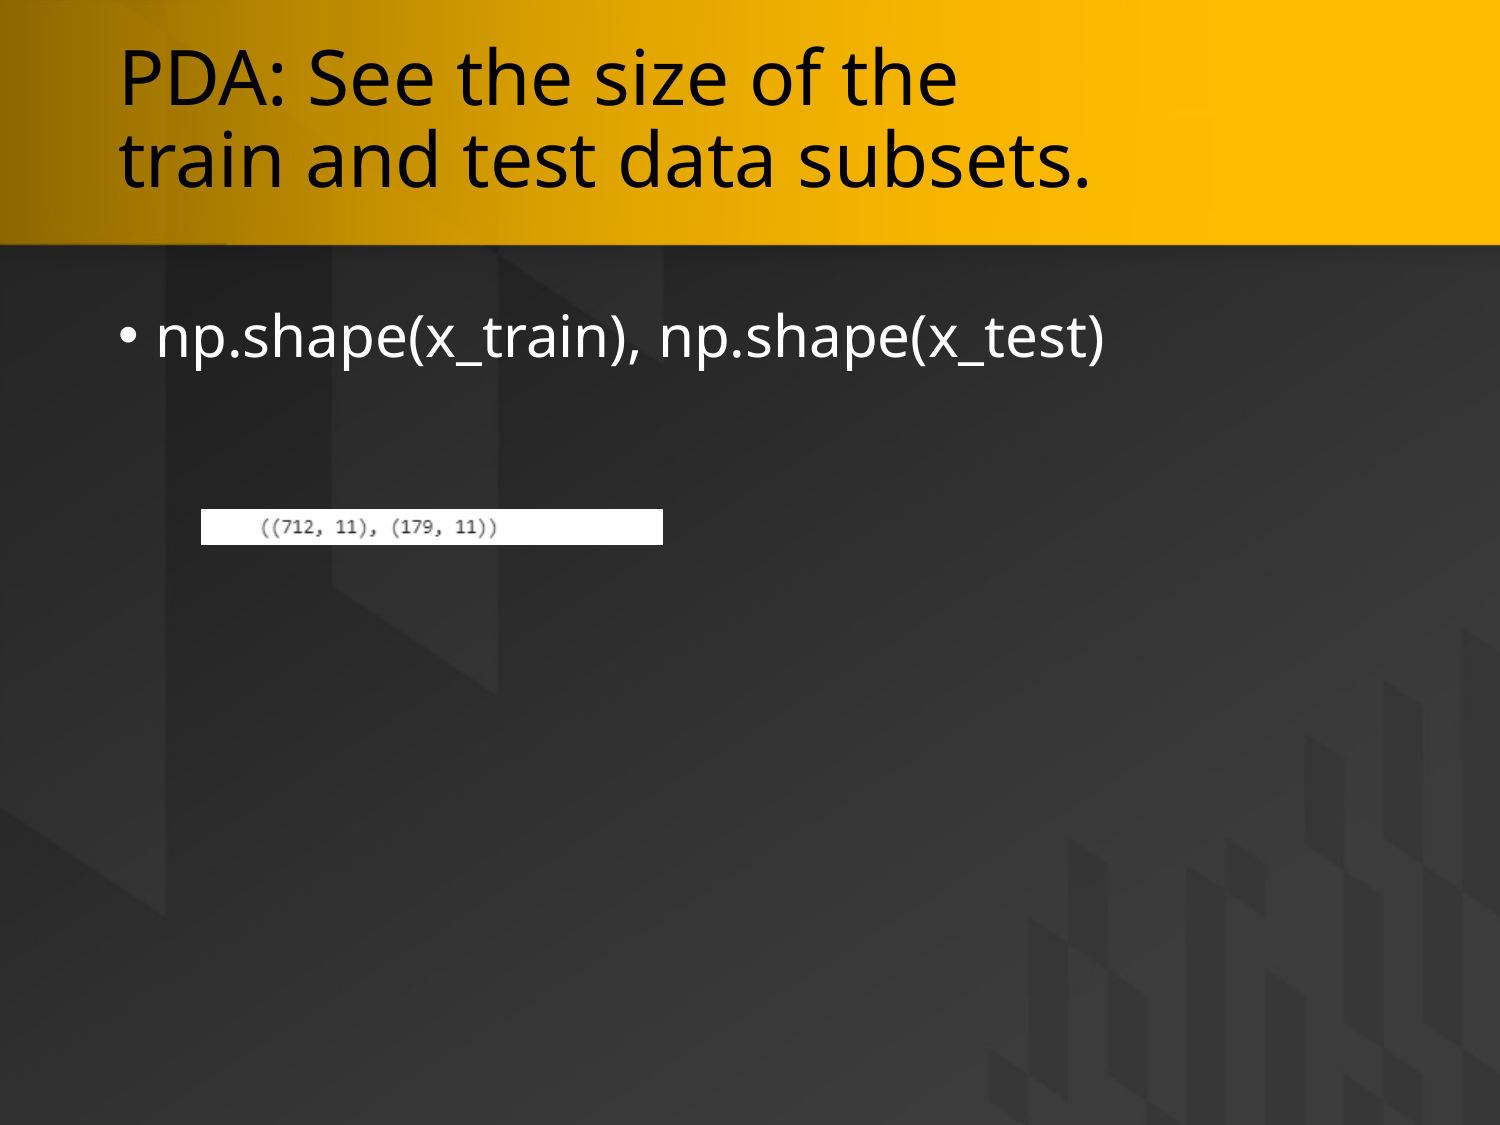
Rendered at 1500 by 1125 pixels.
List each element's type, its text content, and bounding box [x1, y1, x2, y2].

picture [0, 0, 1500, 1125]
list np.shape(x_train), np.shape(x_test) [103, 299, 1397, 1014]
title PDA: See the size of the train and test data subsets. [103, 7, 1115, 212]
